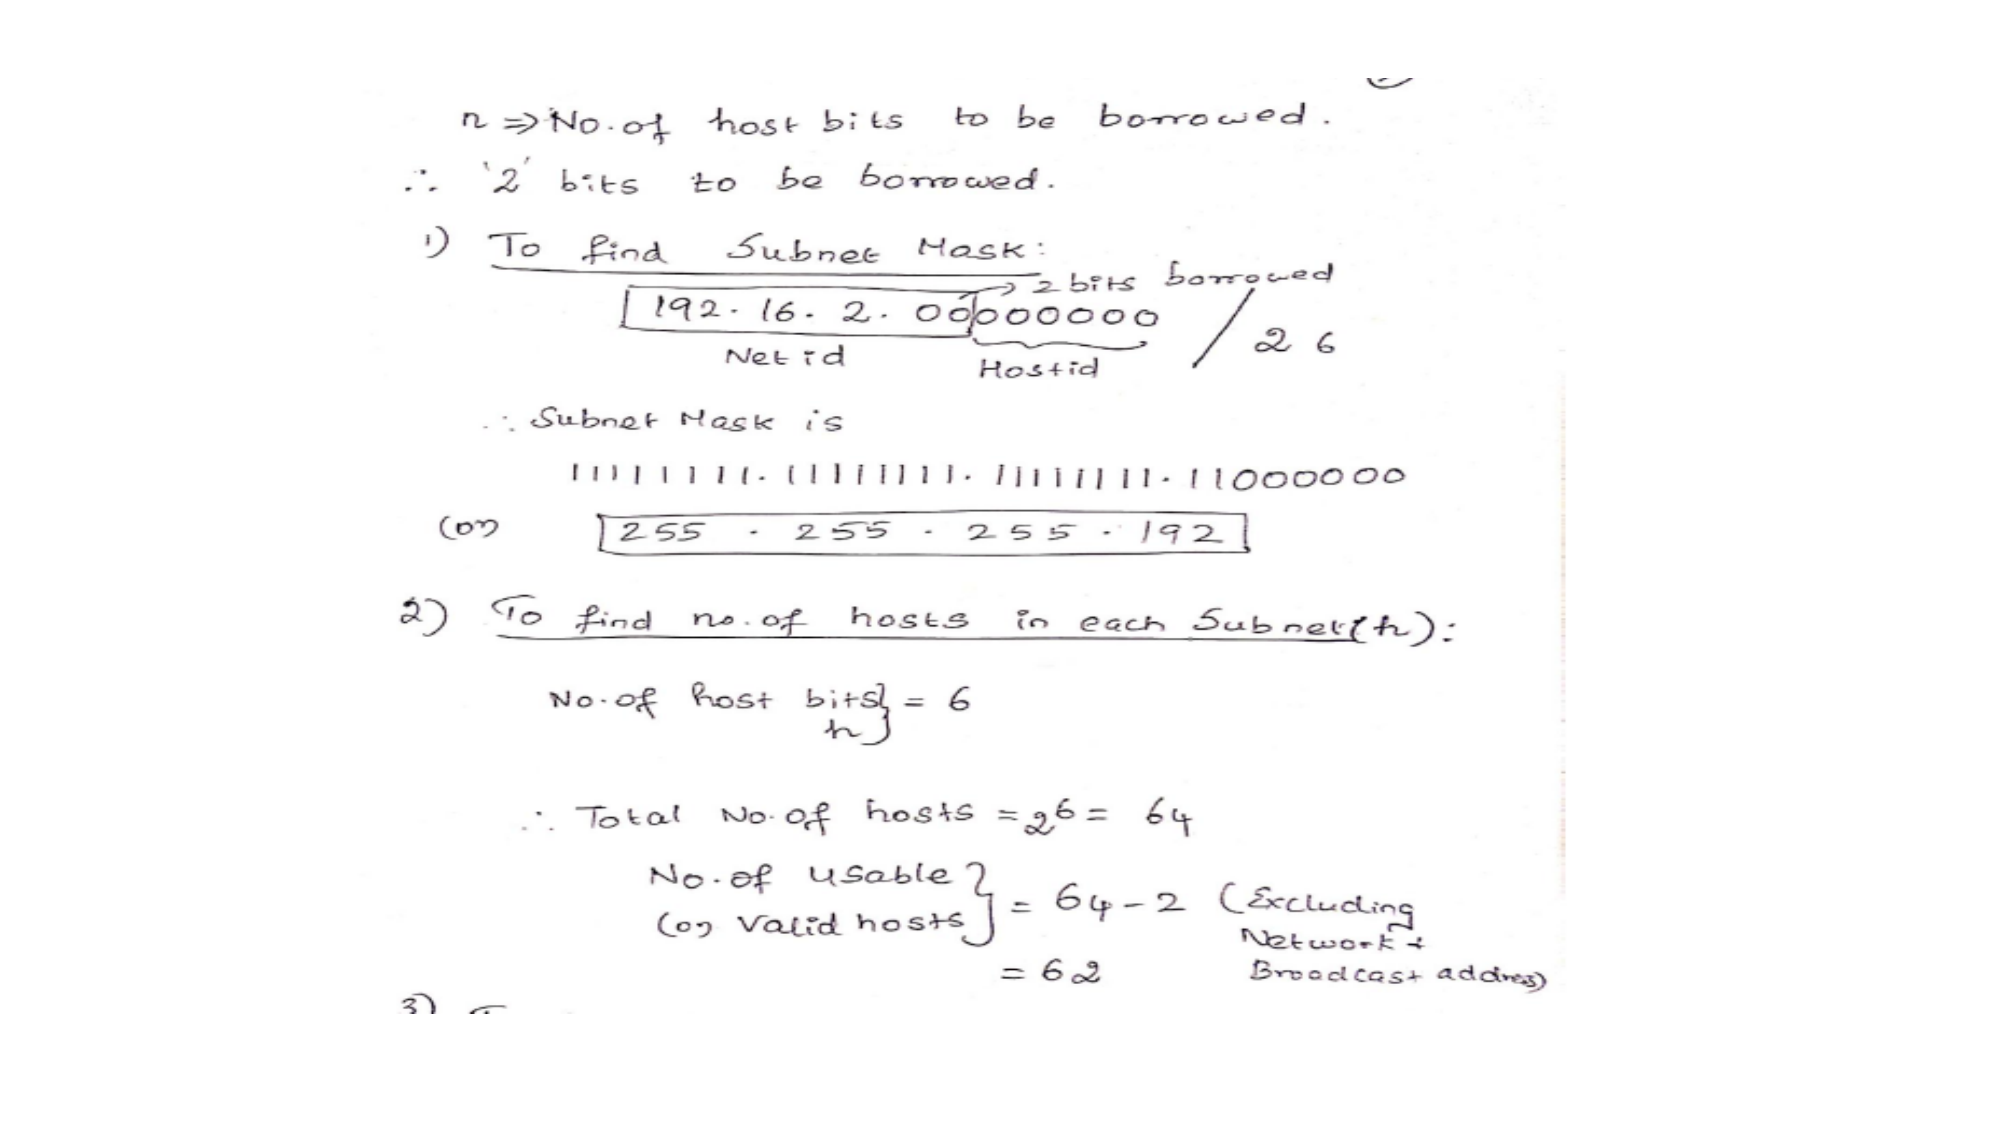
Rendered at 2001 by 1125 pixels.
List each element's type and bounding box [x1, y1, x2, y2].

list [350, 78, 1579, 1014]
